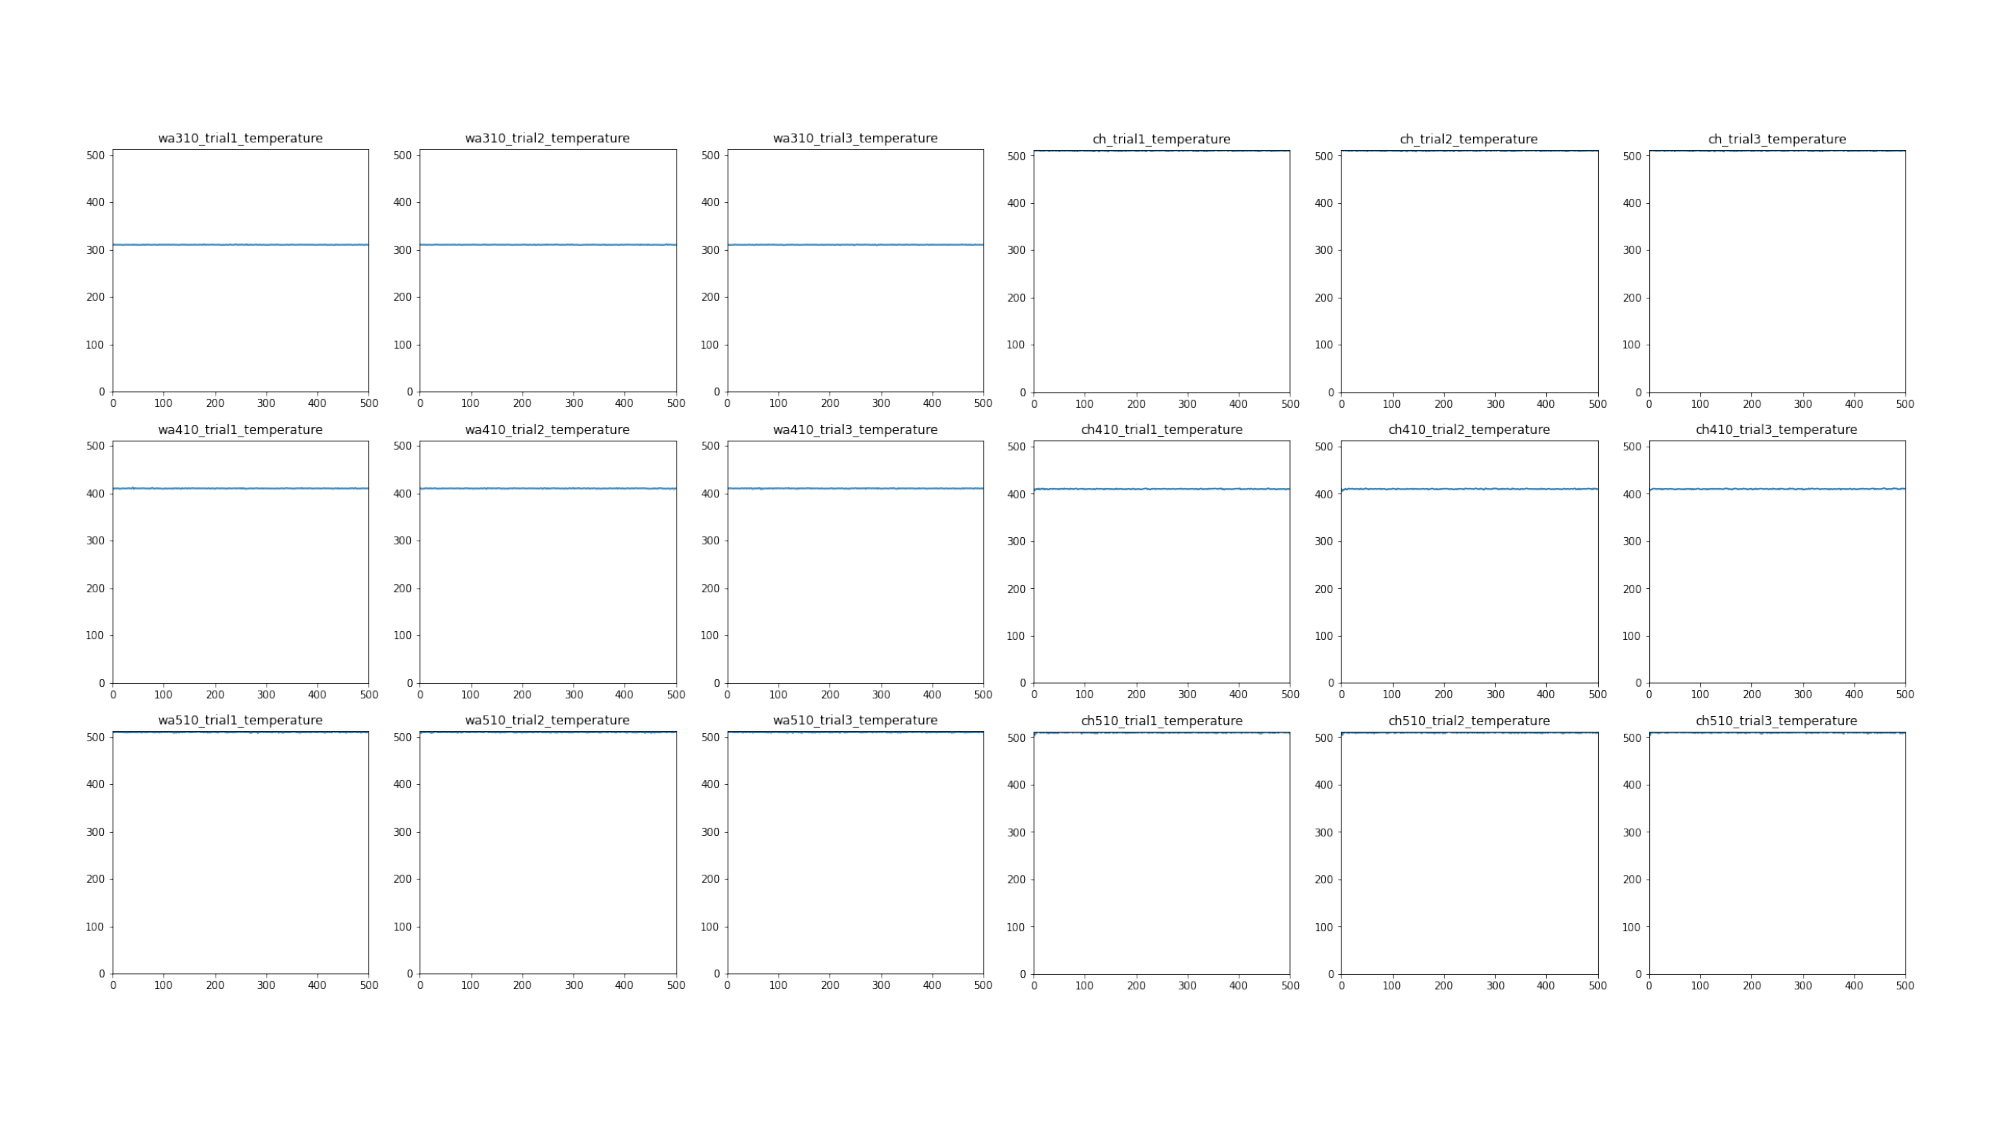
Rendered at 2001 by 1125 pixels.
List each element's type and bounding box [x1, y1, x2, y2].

picture [78, 125, 1922, 1000]
